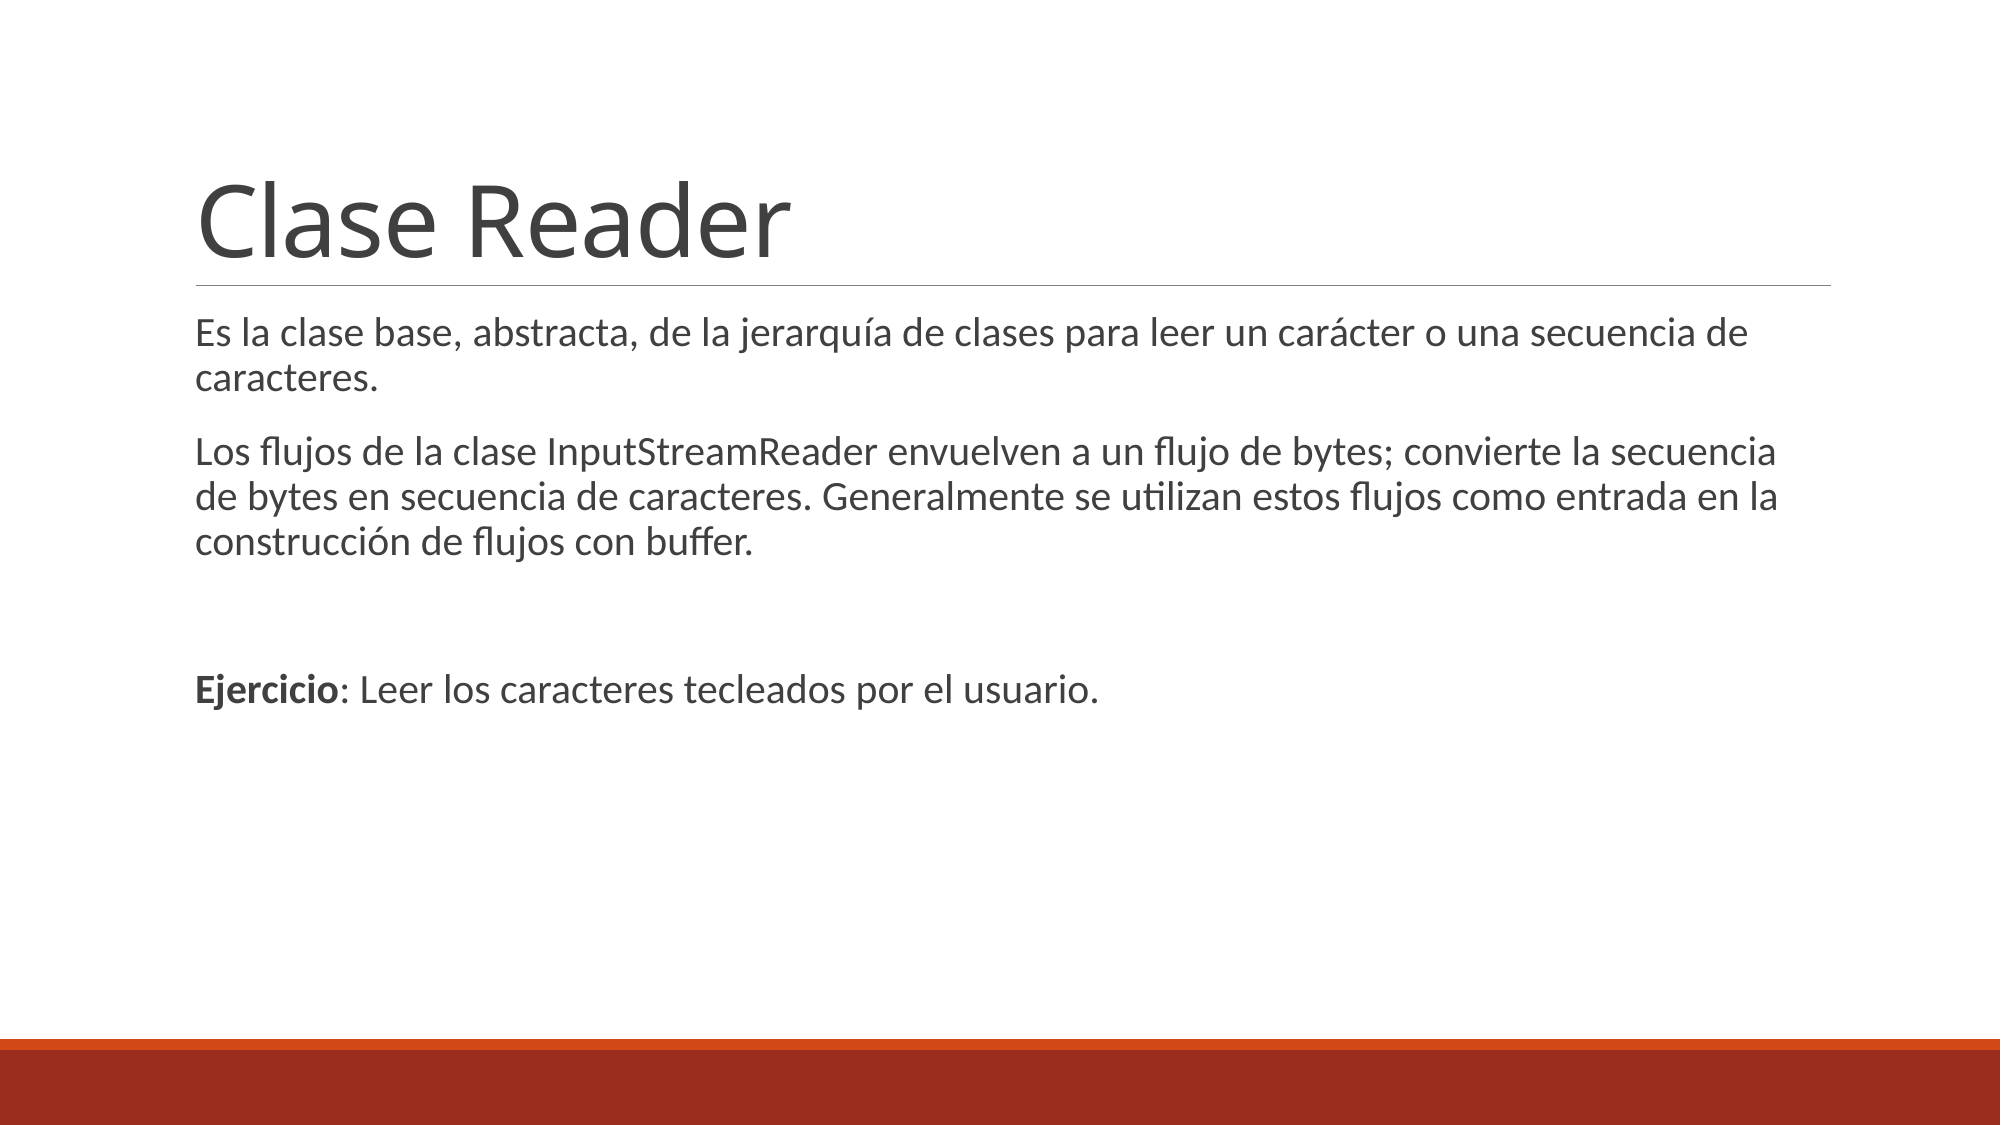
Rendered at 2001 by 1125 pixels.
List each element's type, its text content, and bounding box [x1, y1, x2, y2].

list Es la clase base, abstracta, de la jerarquía de clases para leer un carácter o una secuencia de caracteres. Los flujos de la clase InputStreamReader envuelven a un flujo de bytes; convierte la secuencia de bytes en secuencia de caracteres. Generalmente se utilizan estos flujos como entrada en la construcción de flujos con buffer. Ejercicio: Leer los caracteres tecleados por el usuario. [180, 302, 1830, 963]
title Clase Reader [180, 47, 1830, 285]
